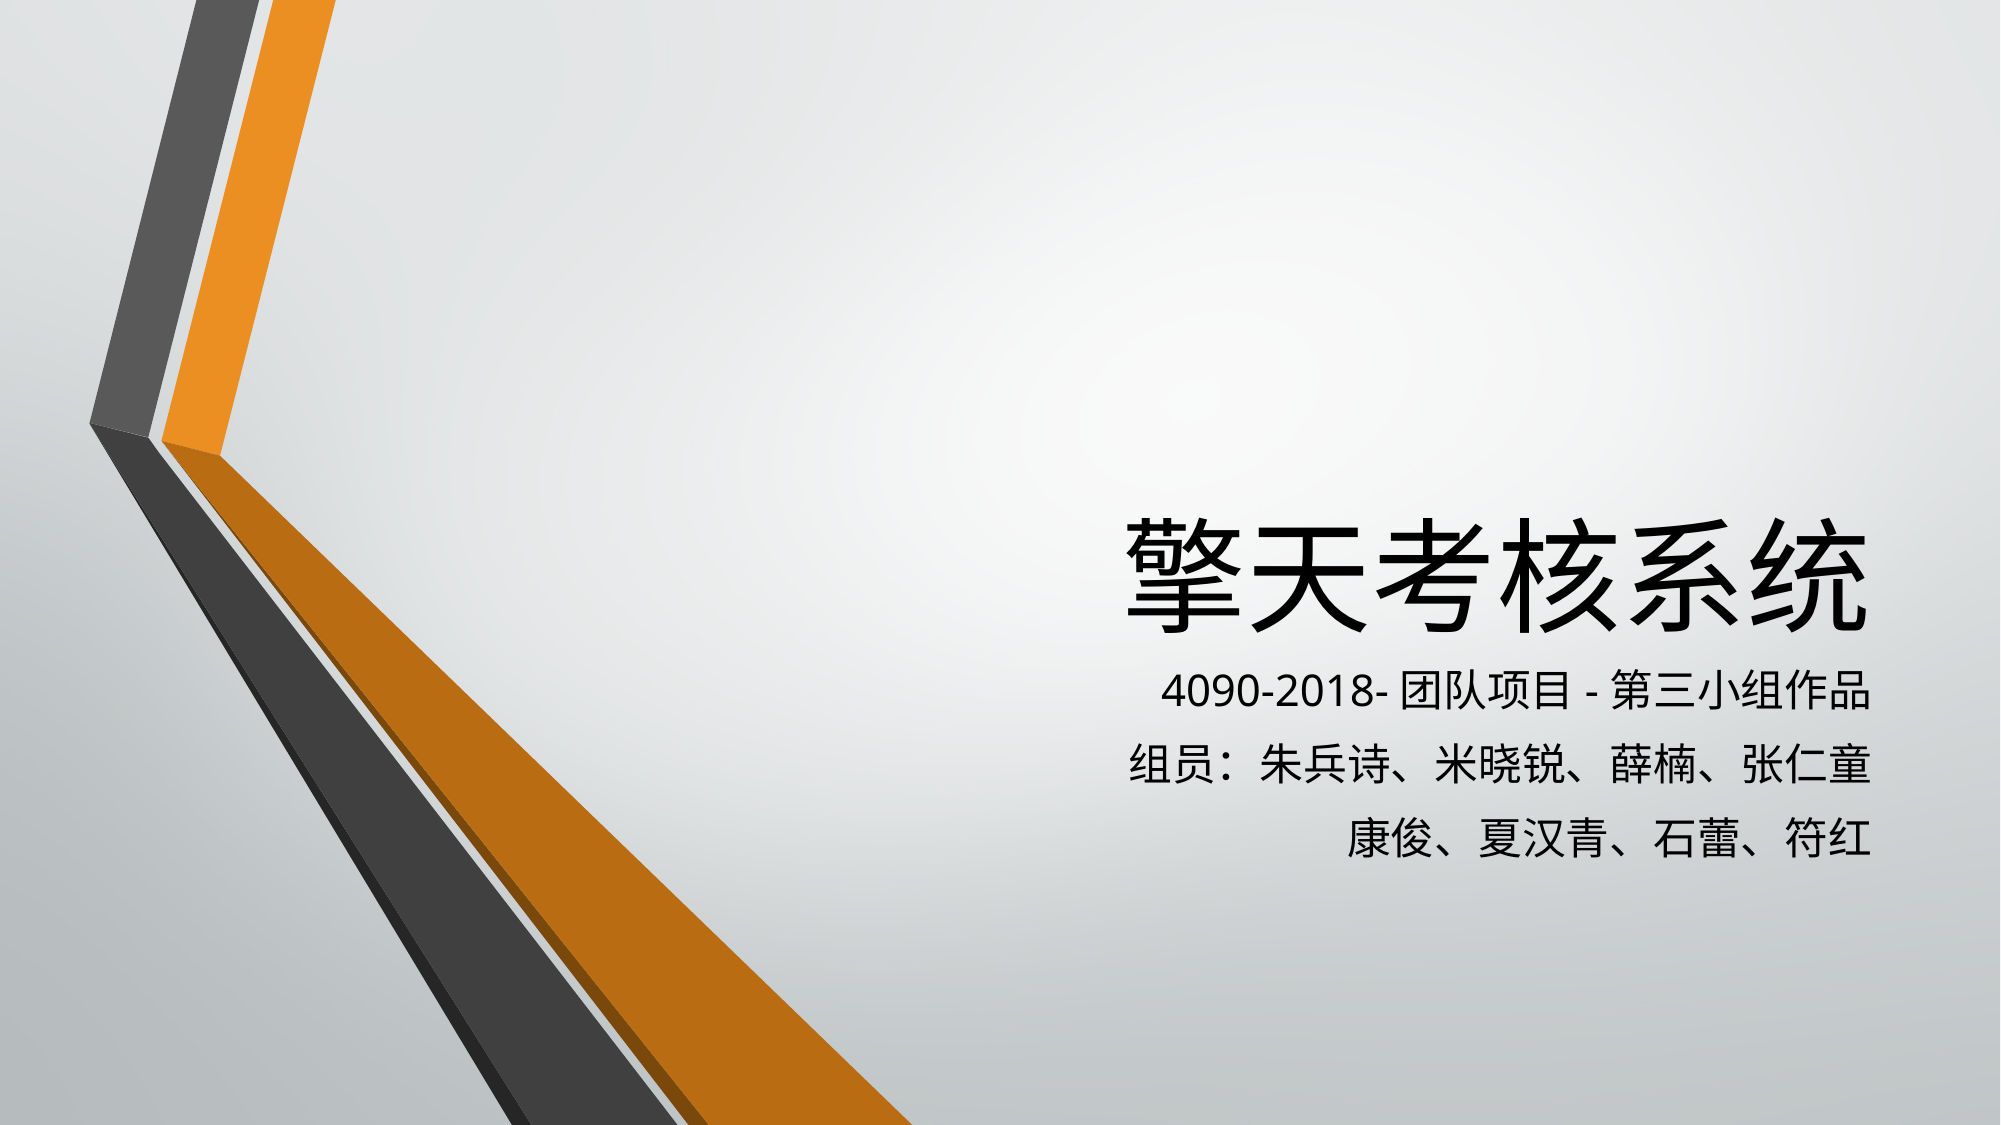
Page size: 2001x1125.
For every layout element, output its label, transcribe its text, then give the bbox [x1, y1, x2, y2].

subtitle 4090-2018-团队项目-第三小组作品 组员：朱兵诗、米晓锐、薛楠、张仁童 康俊、夏汉青、石蕾、符红 [740, 655, 1887, 884]
title 擎天考核系统 [480, 226, 1887, 656]
